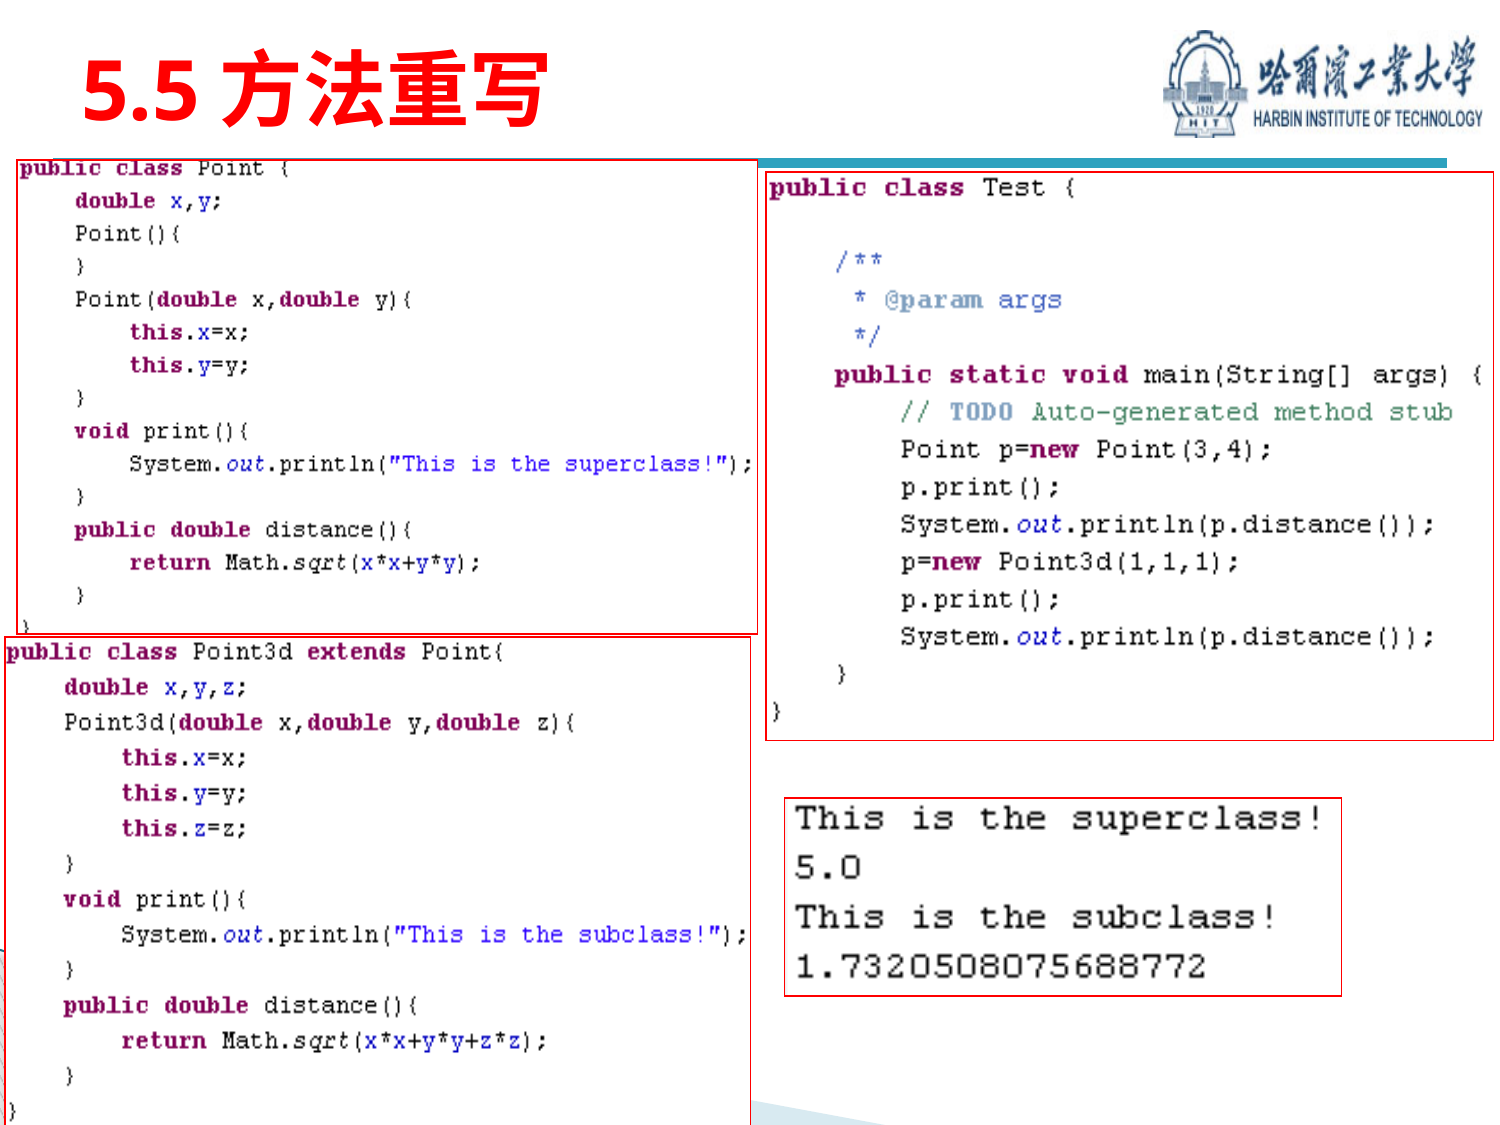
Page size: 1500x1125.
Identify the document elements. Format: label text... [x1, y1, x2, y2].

picture [5, 637, 751, 1125]
picture [785, 798, 1341, 996]
title 5.5方法重写 [66, 23, 1417, 152]
picture [17, 160, 758, 634]
picture [766, 172, 1494, 740]
picture [1417, 30, 1483, 138]
